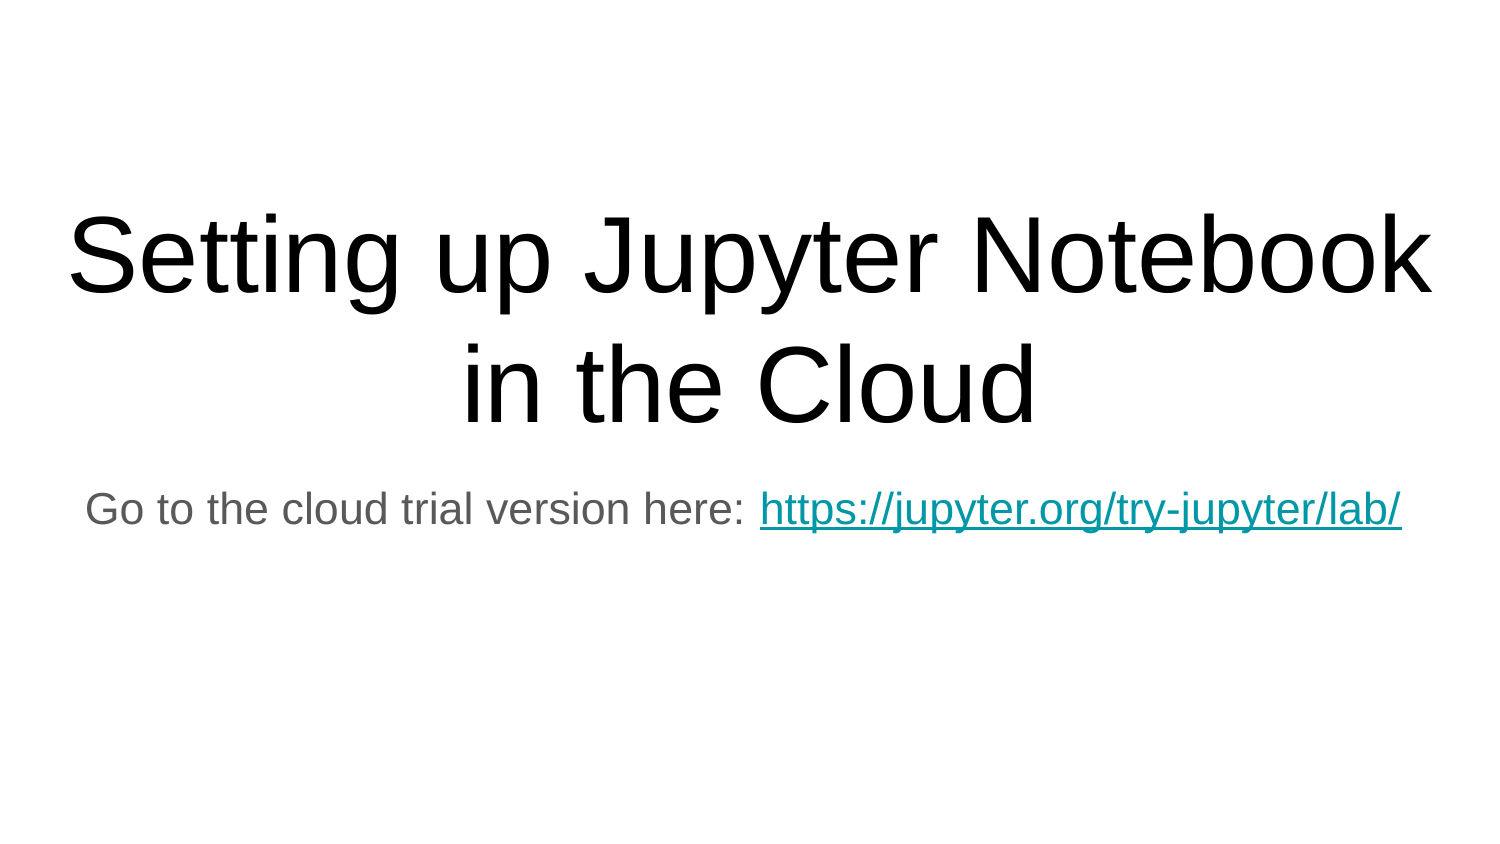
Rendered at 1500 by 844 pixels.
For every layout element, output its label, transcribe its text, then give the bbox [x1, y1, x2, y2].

title Setting up Jupyter Notebook in the Cloud [51, 122, 1449, 459]
subtitle Go to the cloud trial version here: https://jupyter.org/try-jupyter/lab/ [51, 464, 1449, 595]
